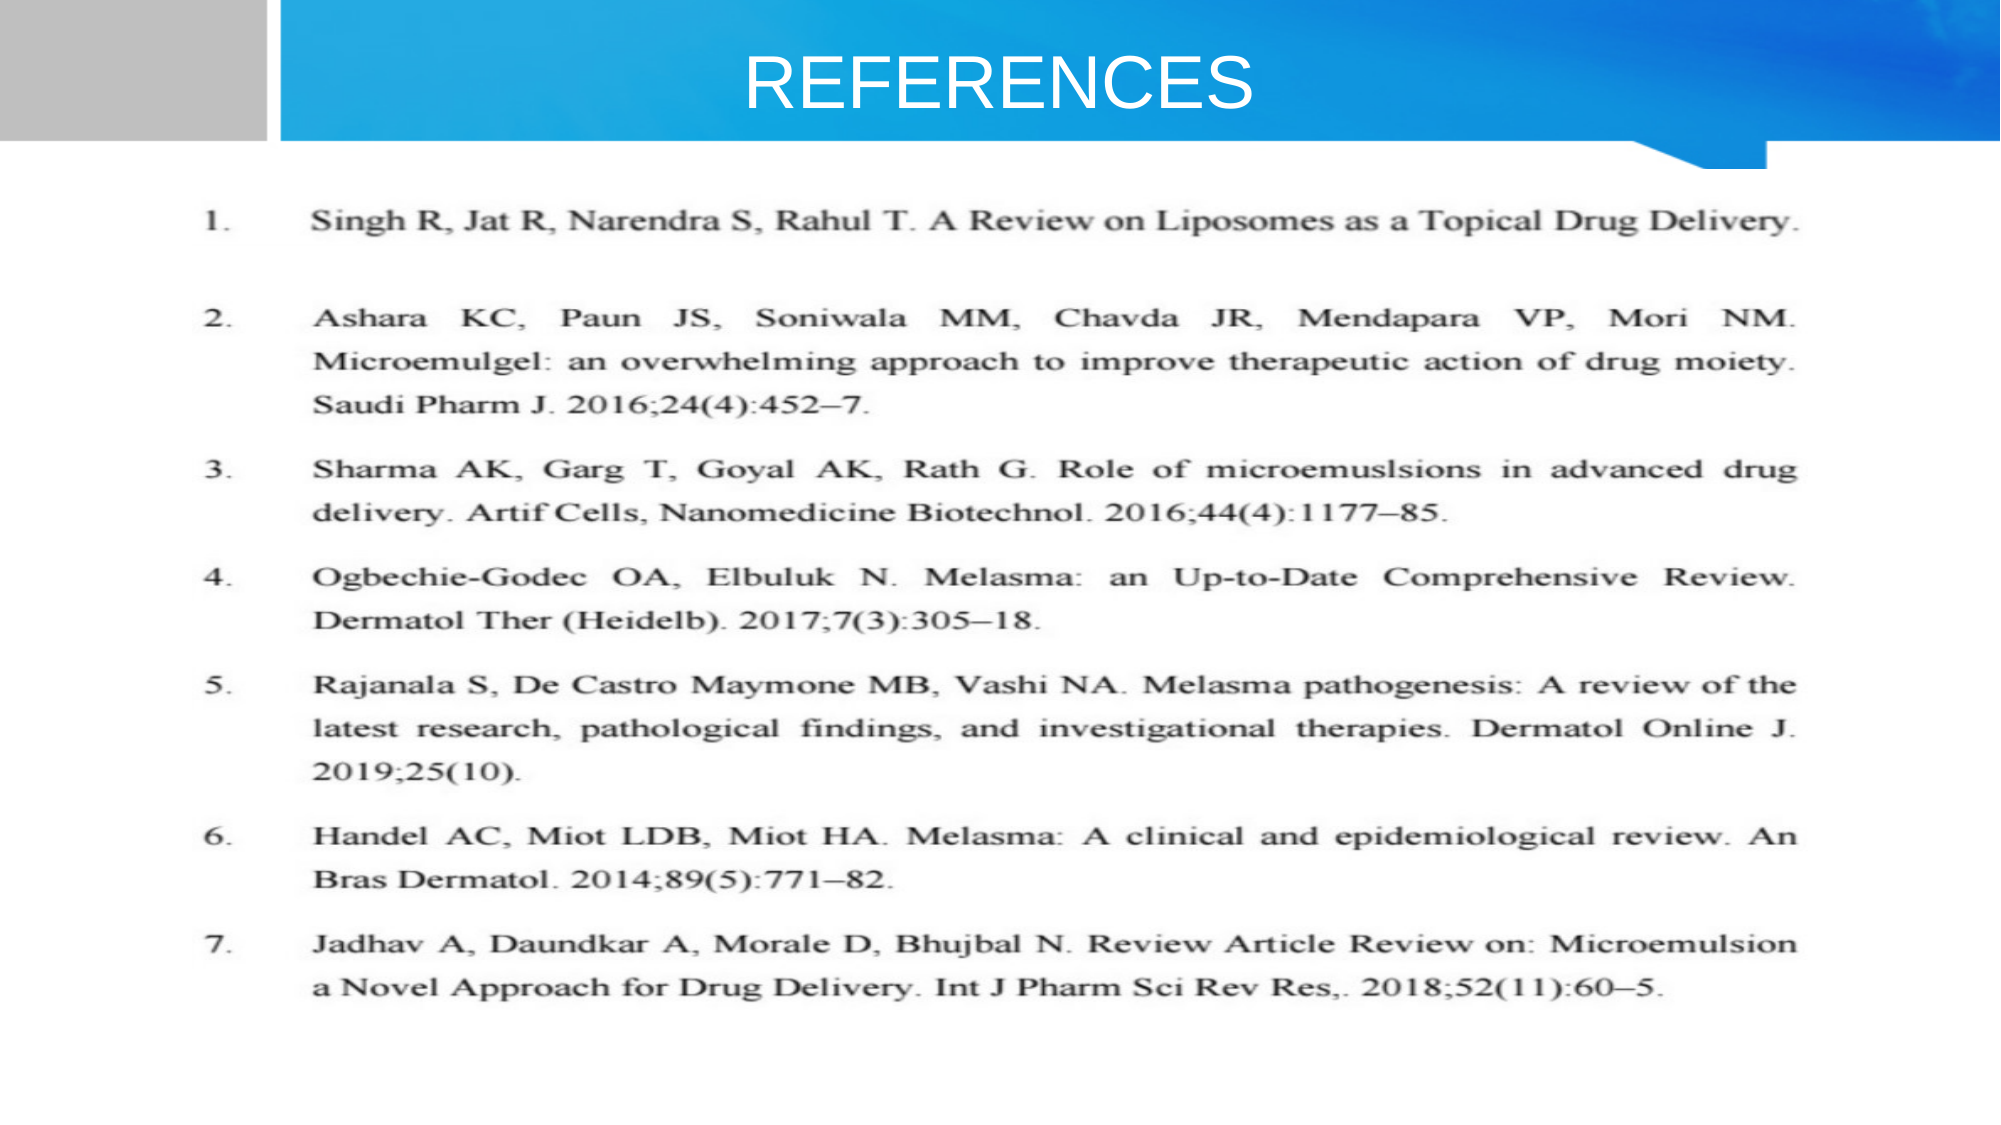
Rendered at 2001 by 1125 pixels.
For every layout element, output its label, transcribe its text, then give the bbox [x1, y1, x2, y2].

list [192, 169, 1808, 246]
title REFERENCES [99, 30, 1901, 127]
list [192, 283, 1808, 1011]
picture [0, 0, 2000, 1125]
